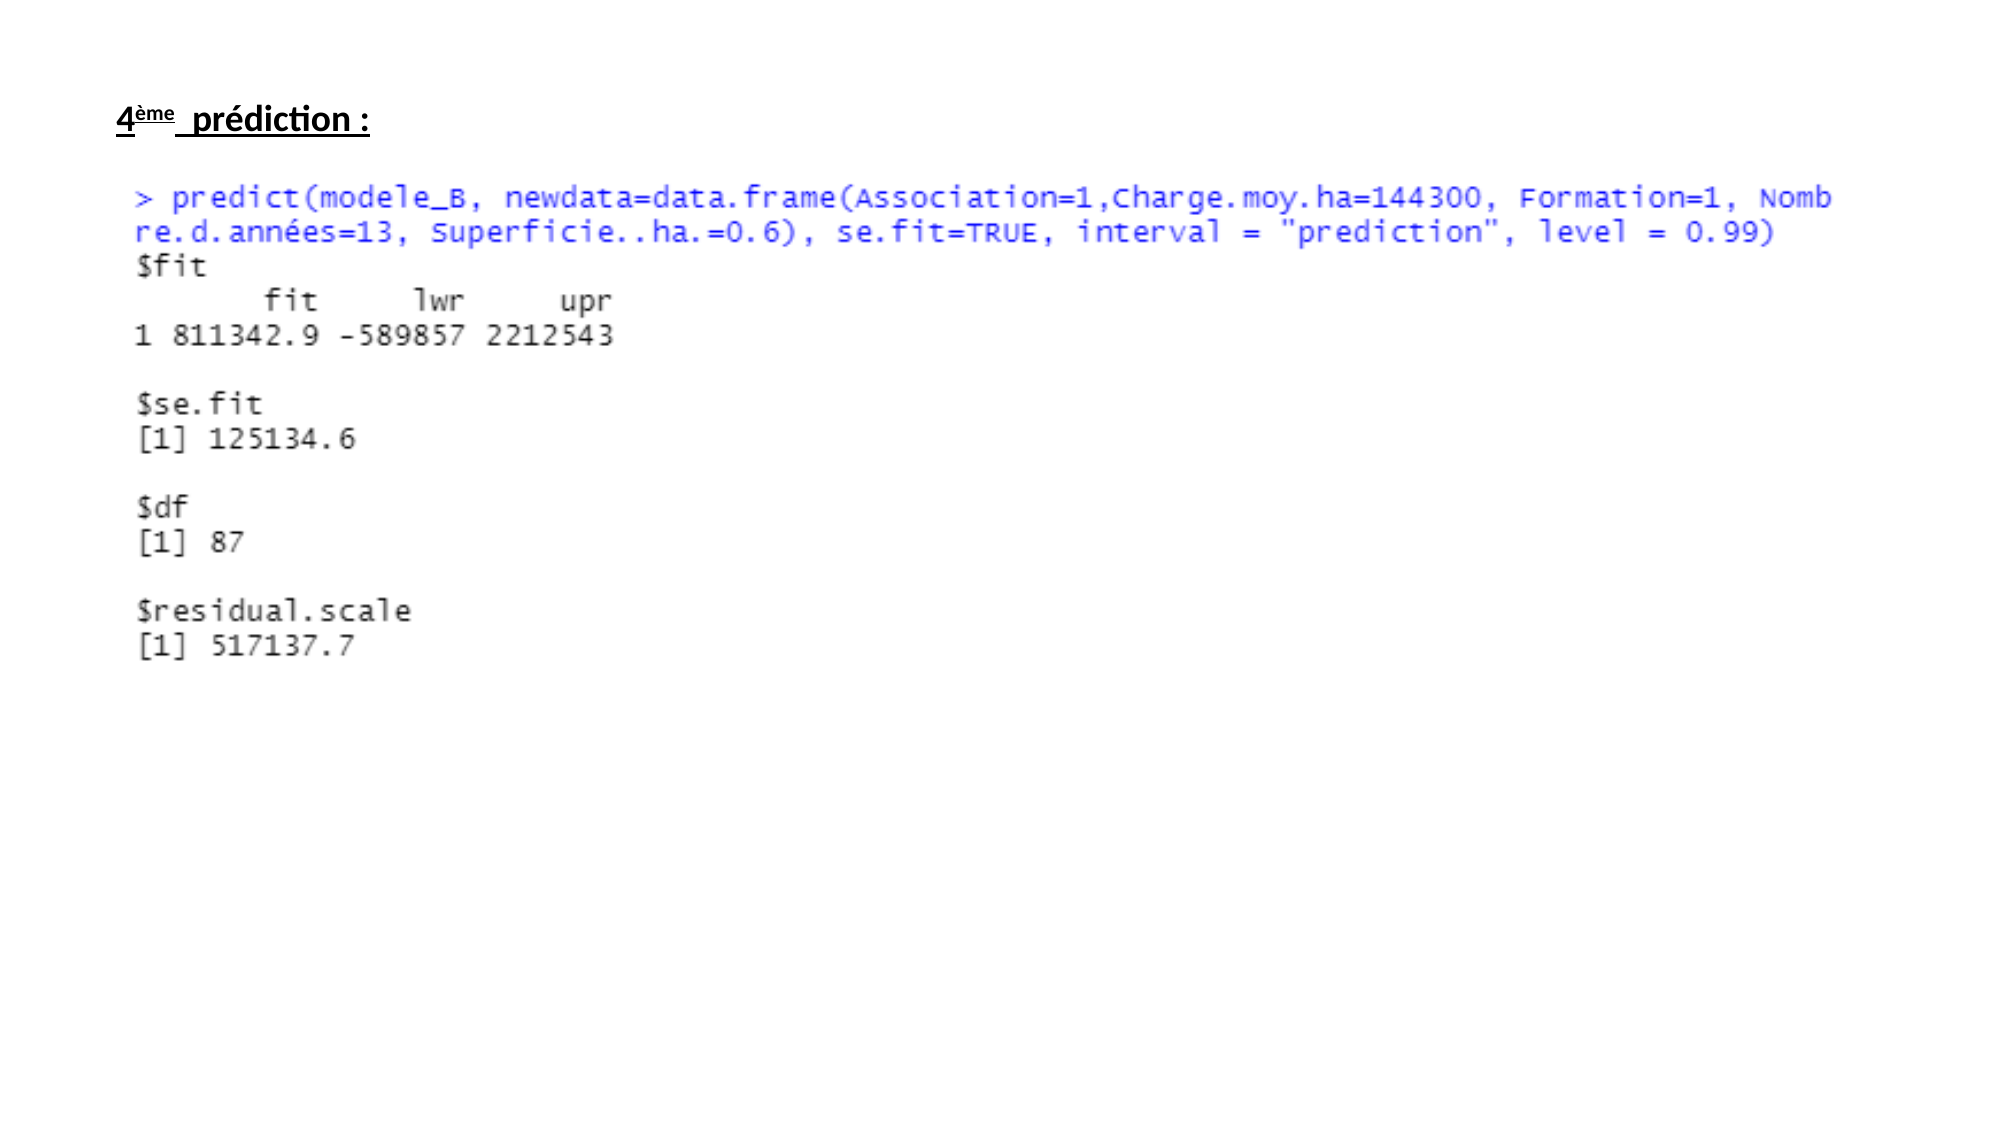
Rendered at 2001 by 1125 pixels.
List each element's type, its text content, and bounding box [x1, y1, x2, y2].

picture [129, 169, 1836, 687]
text_box 4ème prédiction : [101, 86, 1747, 147]
